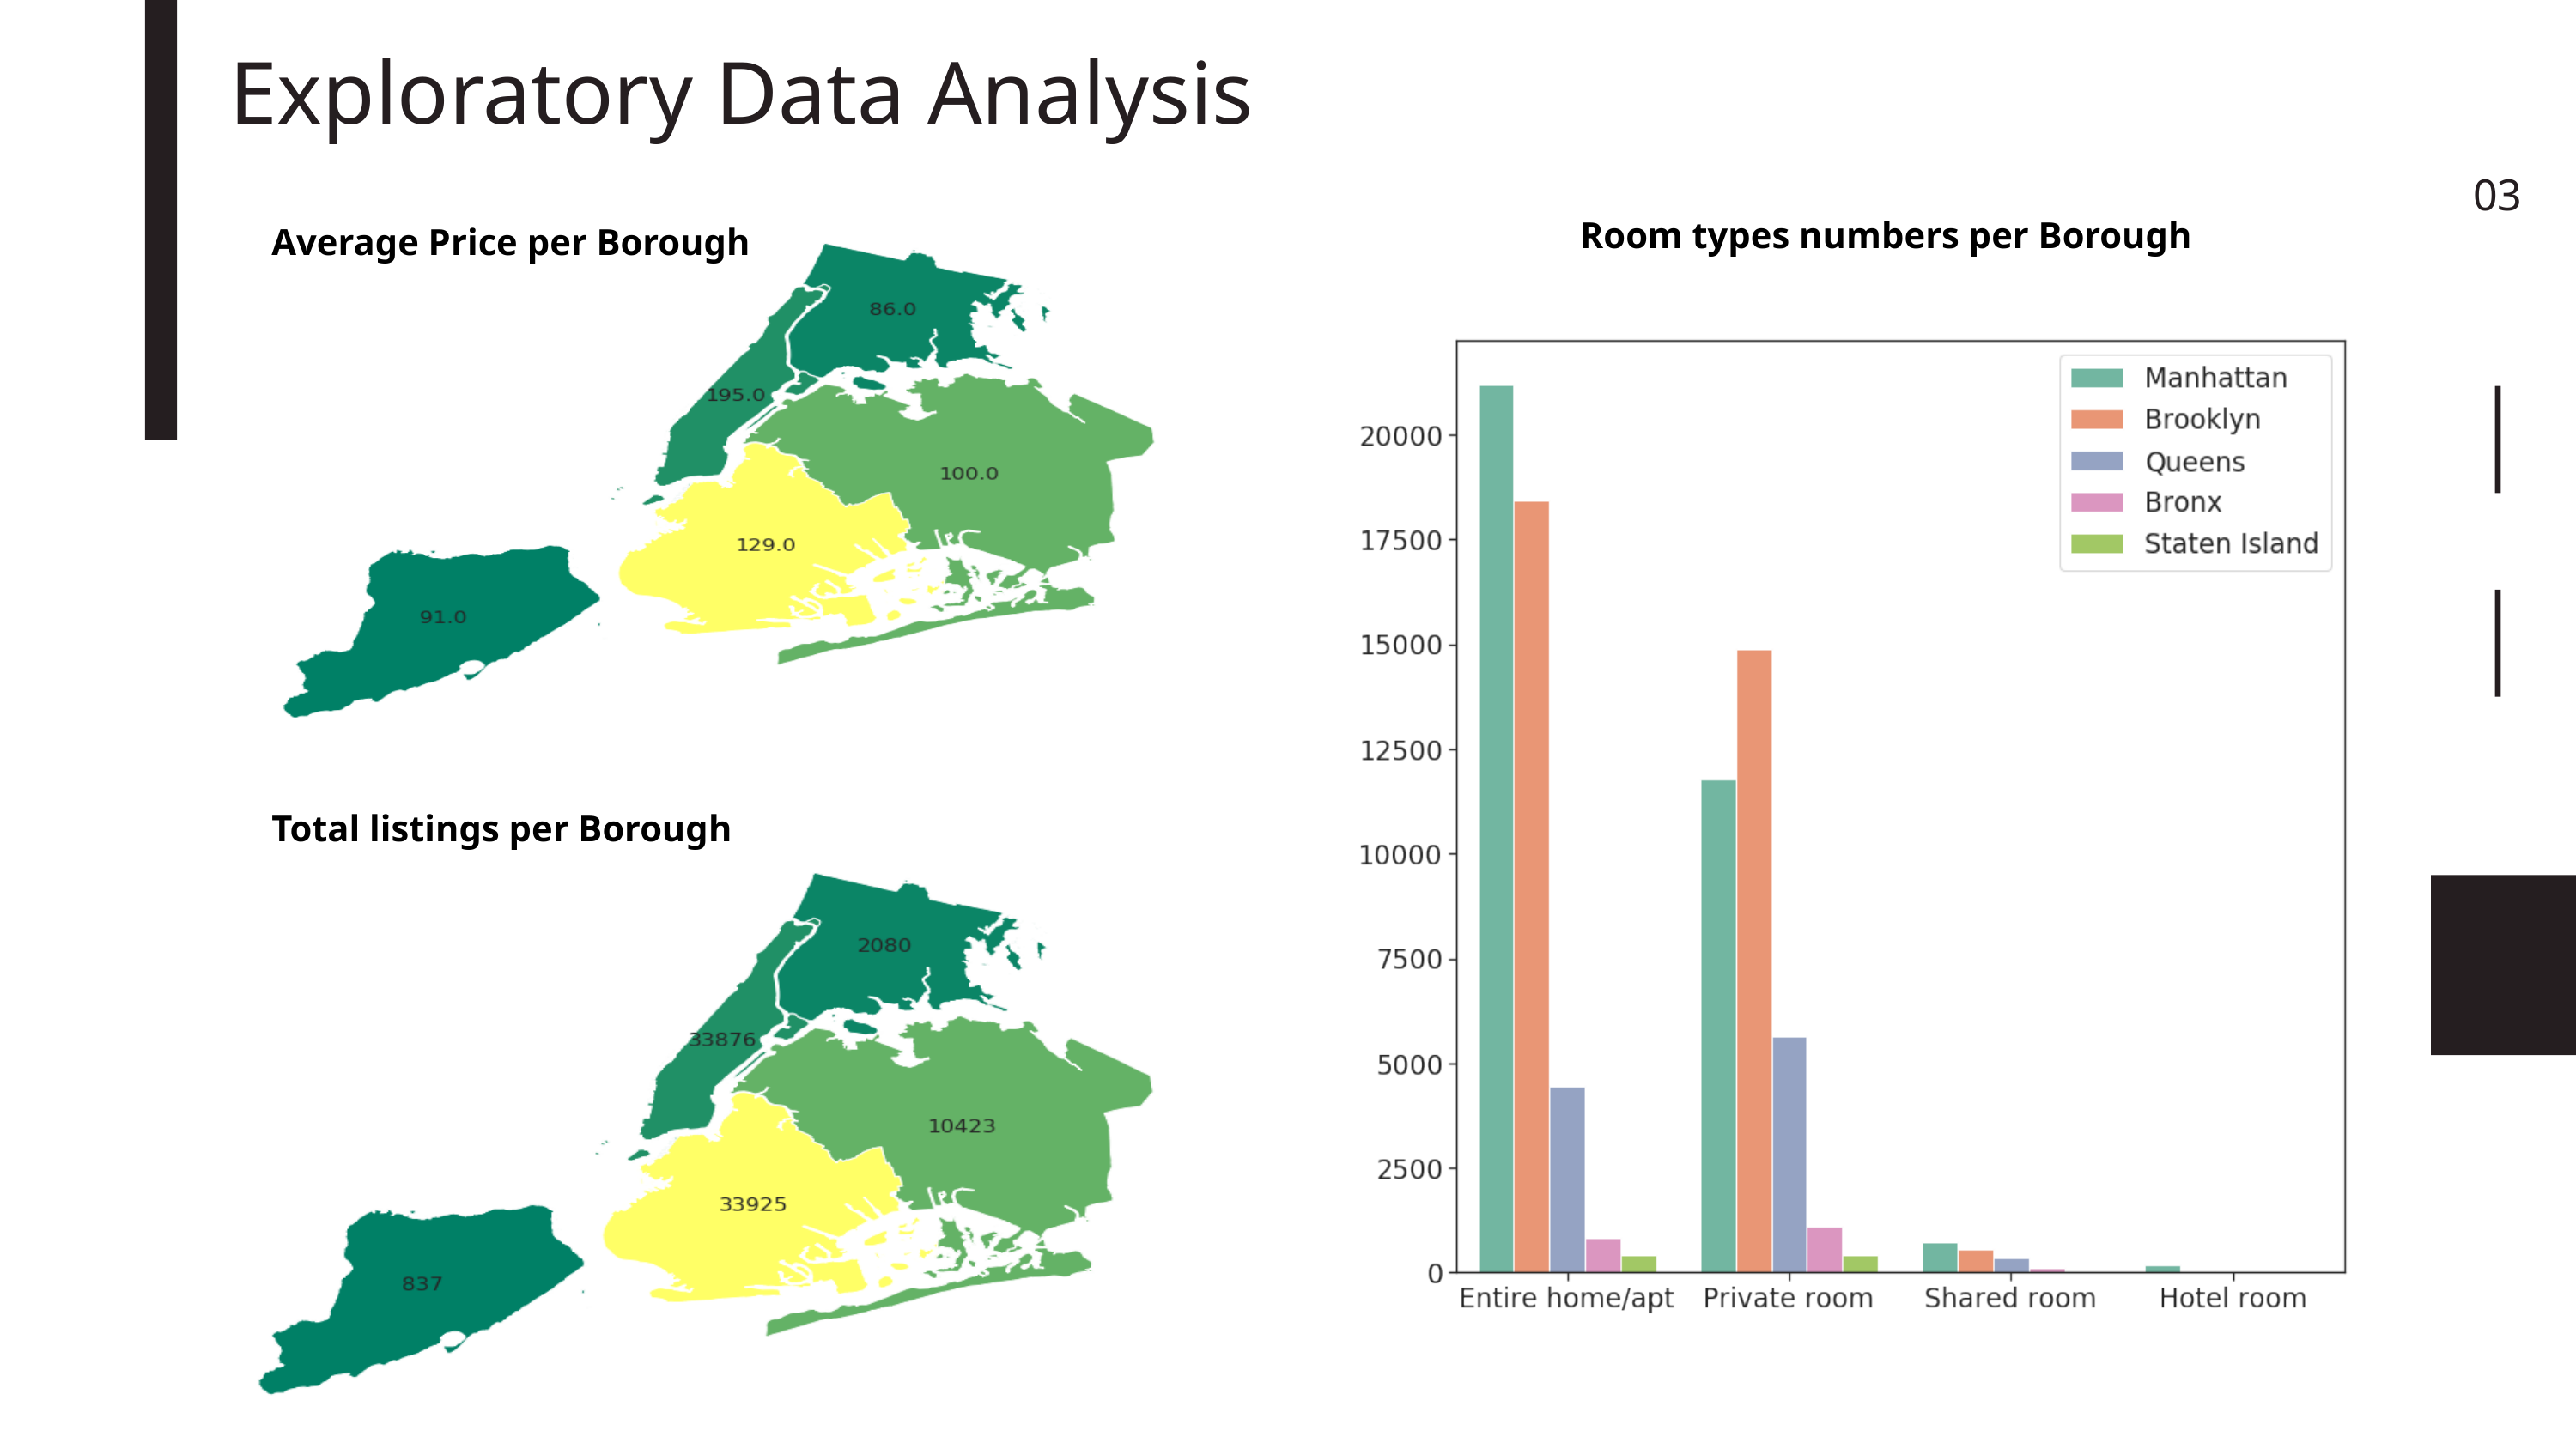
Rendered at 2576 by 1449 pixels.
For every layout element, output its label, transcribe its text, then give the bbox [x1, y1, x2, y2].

text_box Room types numbers per Borough [1566, 206, 2409, 263]
text_box [2494, 589, 2501, 697]
text_box [2431, 875, 2576, 1056]
text_box Total listings per Borough [258, 798, 1101, 838]
text_box [144, 0, 178, 440]
text_box [2494, 385, 2501, 494]
picture [1349, 330, 2353, 1324]
picture [228, 212, 1207, 749]
text_box 03 [2449, 147, 2523, 220]
picture [204, 839, 1207, 1429]
text_box Exploratory Data Analysis [229, 64, 1507, 139]
